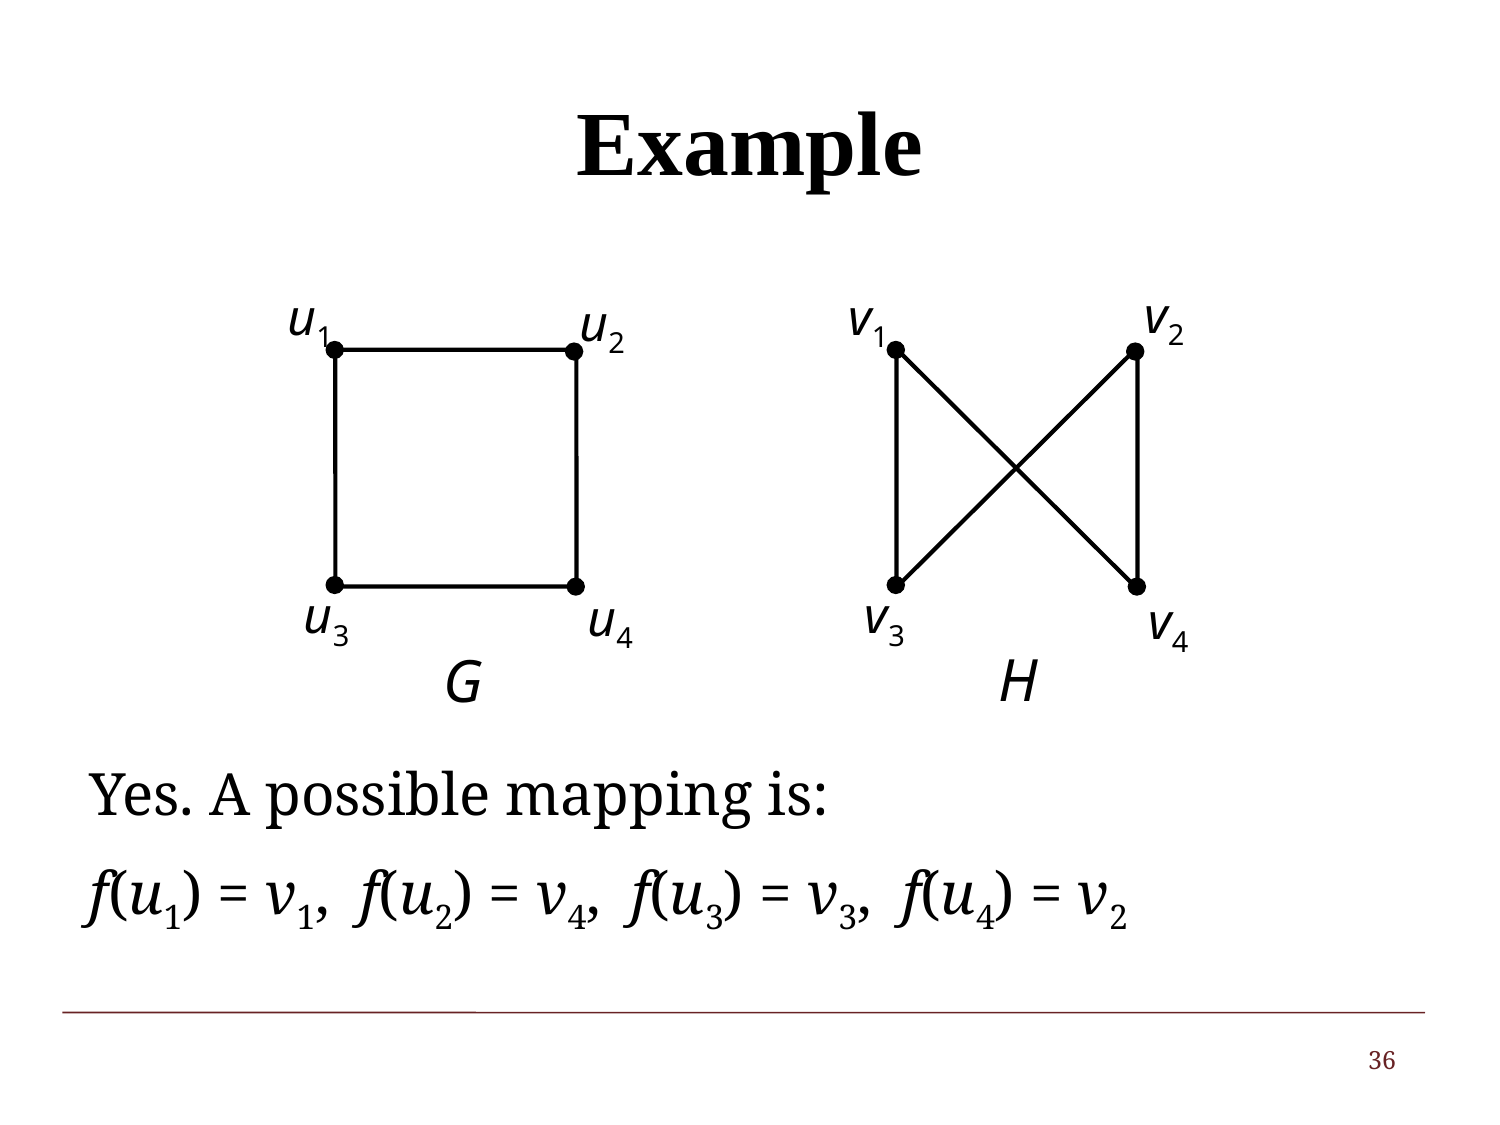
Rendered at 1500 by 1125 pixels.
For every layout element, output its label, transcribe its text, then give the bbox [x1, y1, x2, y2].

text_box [287, 283, 1226, 713]
title Example [74, 44, 1426, 233]
text_box Yes. A possible mapping is: f(u1) = v1, f(u2) = v4, f(u3) = v3, f(u4) = v2 [74, 749, 1425, 944]
